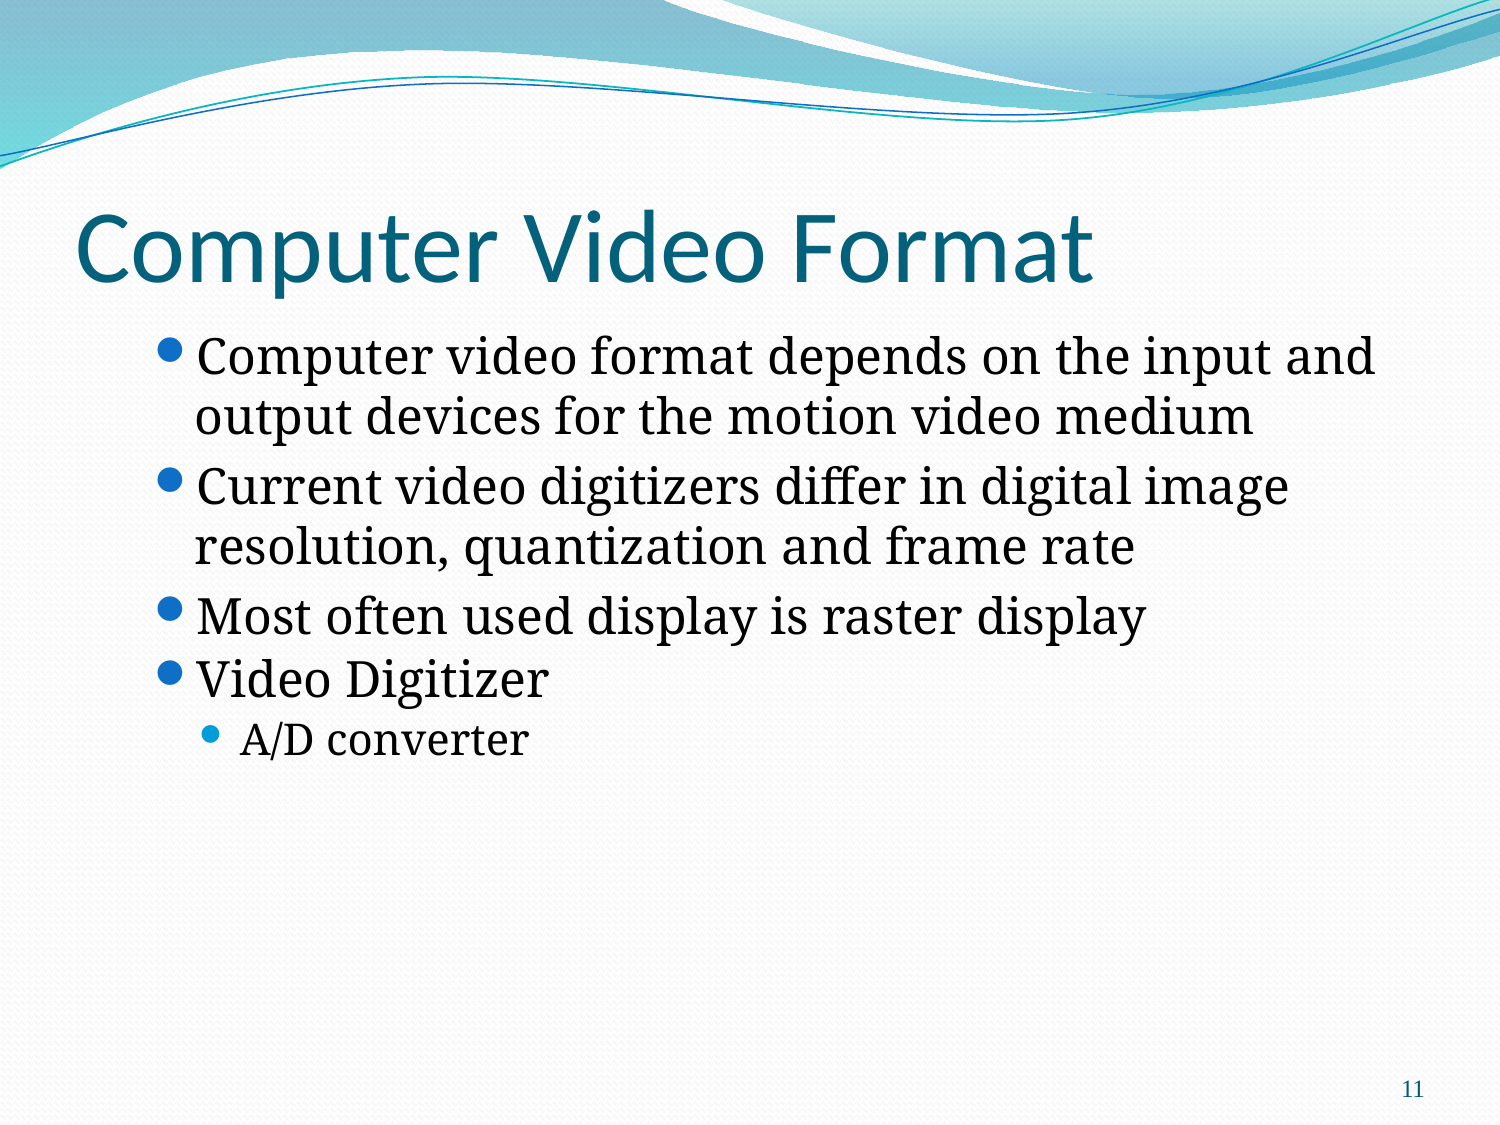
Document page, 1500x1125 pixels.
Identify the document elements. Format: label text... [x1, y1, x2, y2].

title Computer Video Format [75, 115, 1425, 303]
slide_number 11 [1299, 1042, 1425, 1103]
list Computer video format depends on the input and output devices for the motion video medium Current video digitizers differ in digital image resolution, quantization and frame rate Most often used display is raster display Video Digitizer A/D converter [75, 317, 1425, 1038]
